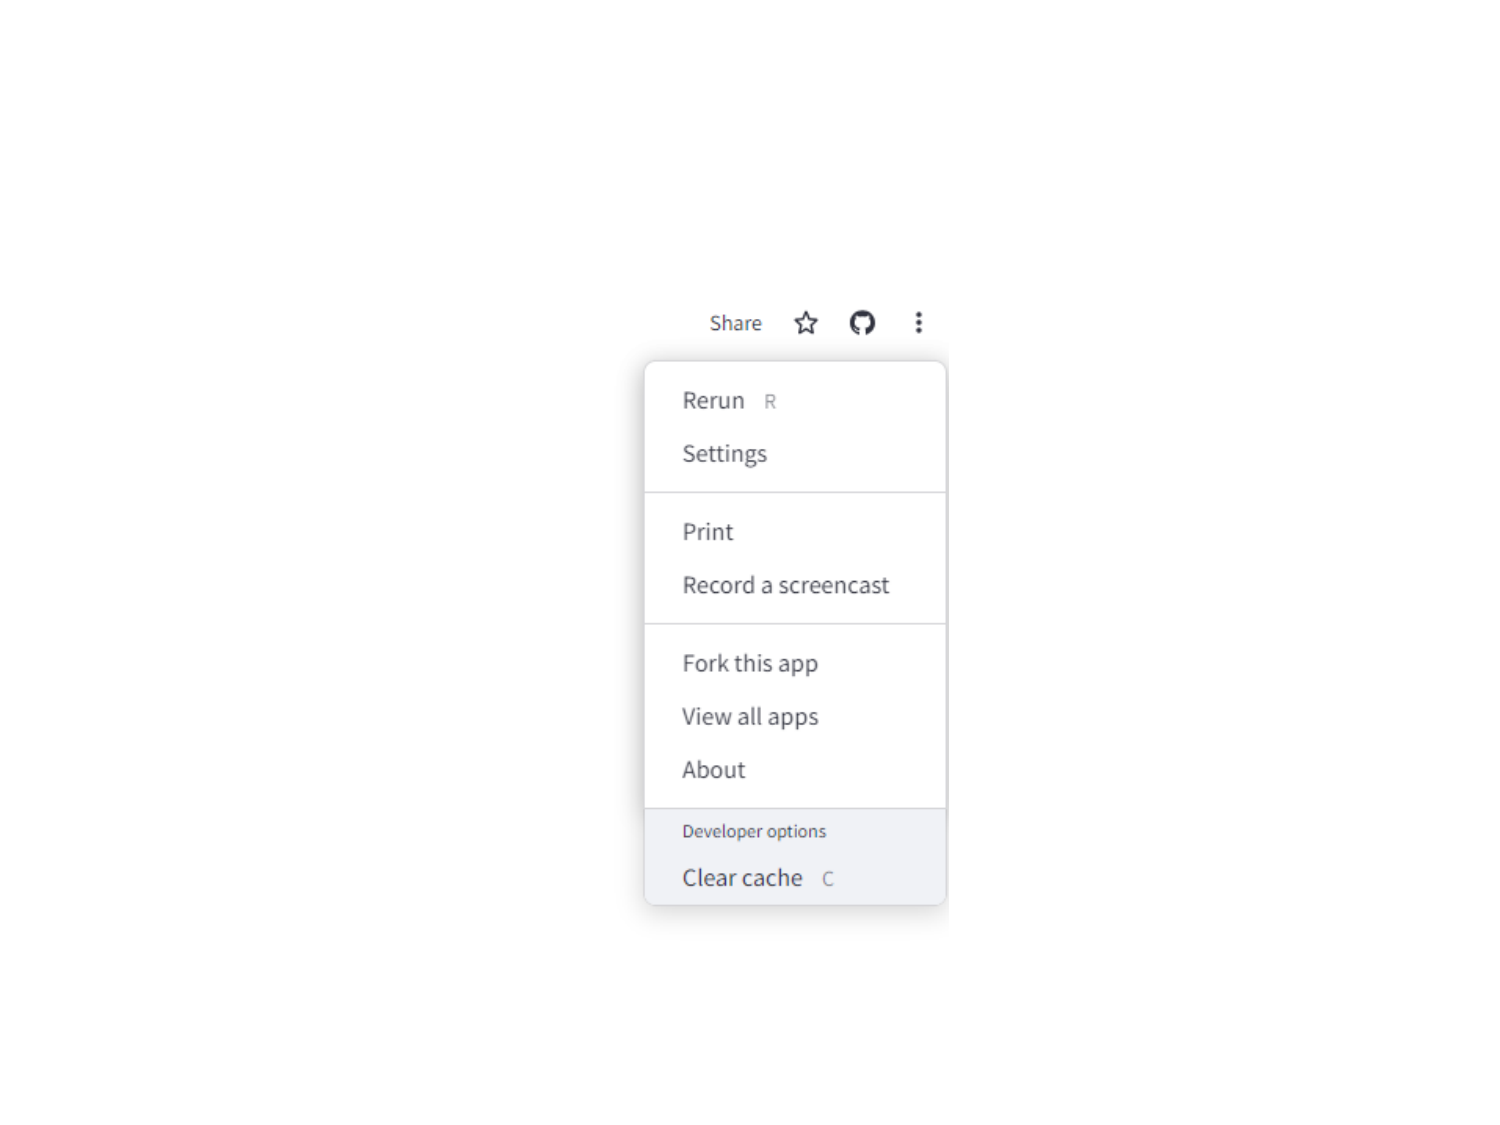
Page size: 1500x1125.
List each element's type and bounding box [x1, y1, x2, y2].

picture [551, 293, 949, 941]
